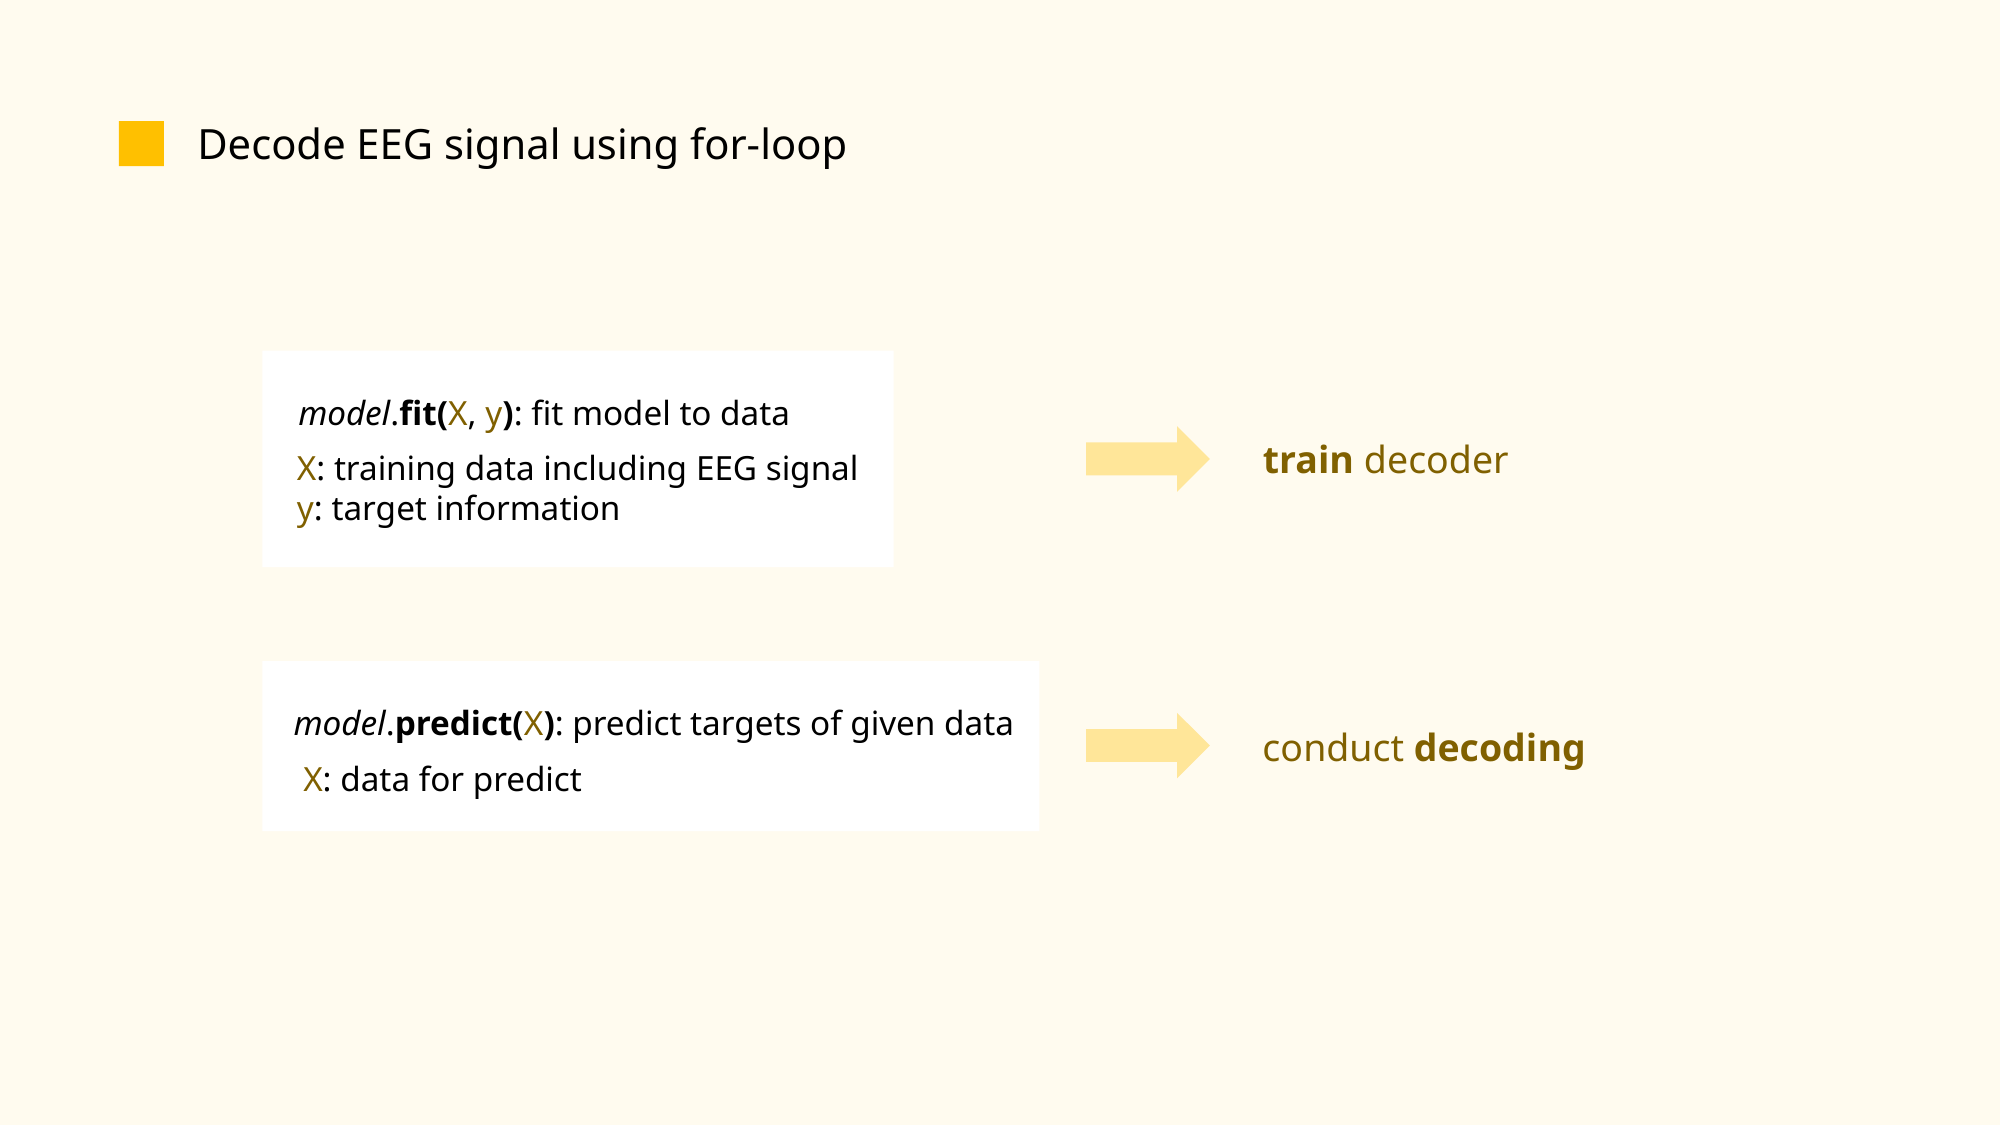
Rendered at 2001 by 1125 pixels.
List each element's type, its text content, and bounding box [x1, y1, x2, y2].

text_box X: training data including EEG signal y: target information [282, 440, 883, 535]
text_box Decode EEG signal using for-loop [161, 110, 863, 176]
text_box model.fit(X, y): fit model to data [283, 384, 806, 440]
text_box [1084, 423, 1212, 495]
text_box X: data for predict [288, 750, 598, 806]
text_box [261, 350, 895, 568]
text_box [118, 120, 165, 167]
text_box [261, 660, 1040, 832]
text_box conduct decoding [1247, 716, 1601, 776]
text_box [1084, 710, 1212, 781]
text_box train decoder [1248, 429, 1524, 489]
text_box model.predict(X): predict targets of given data [278, 695, 1030, 750]
